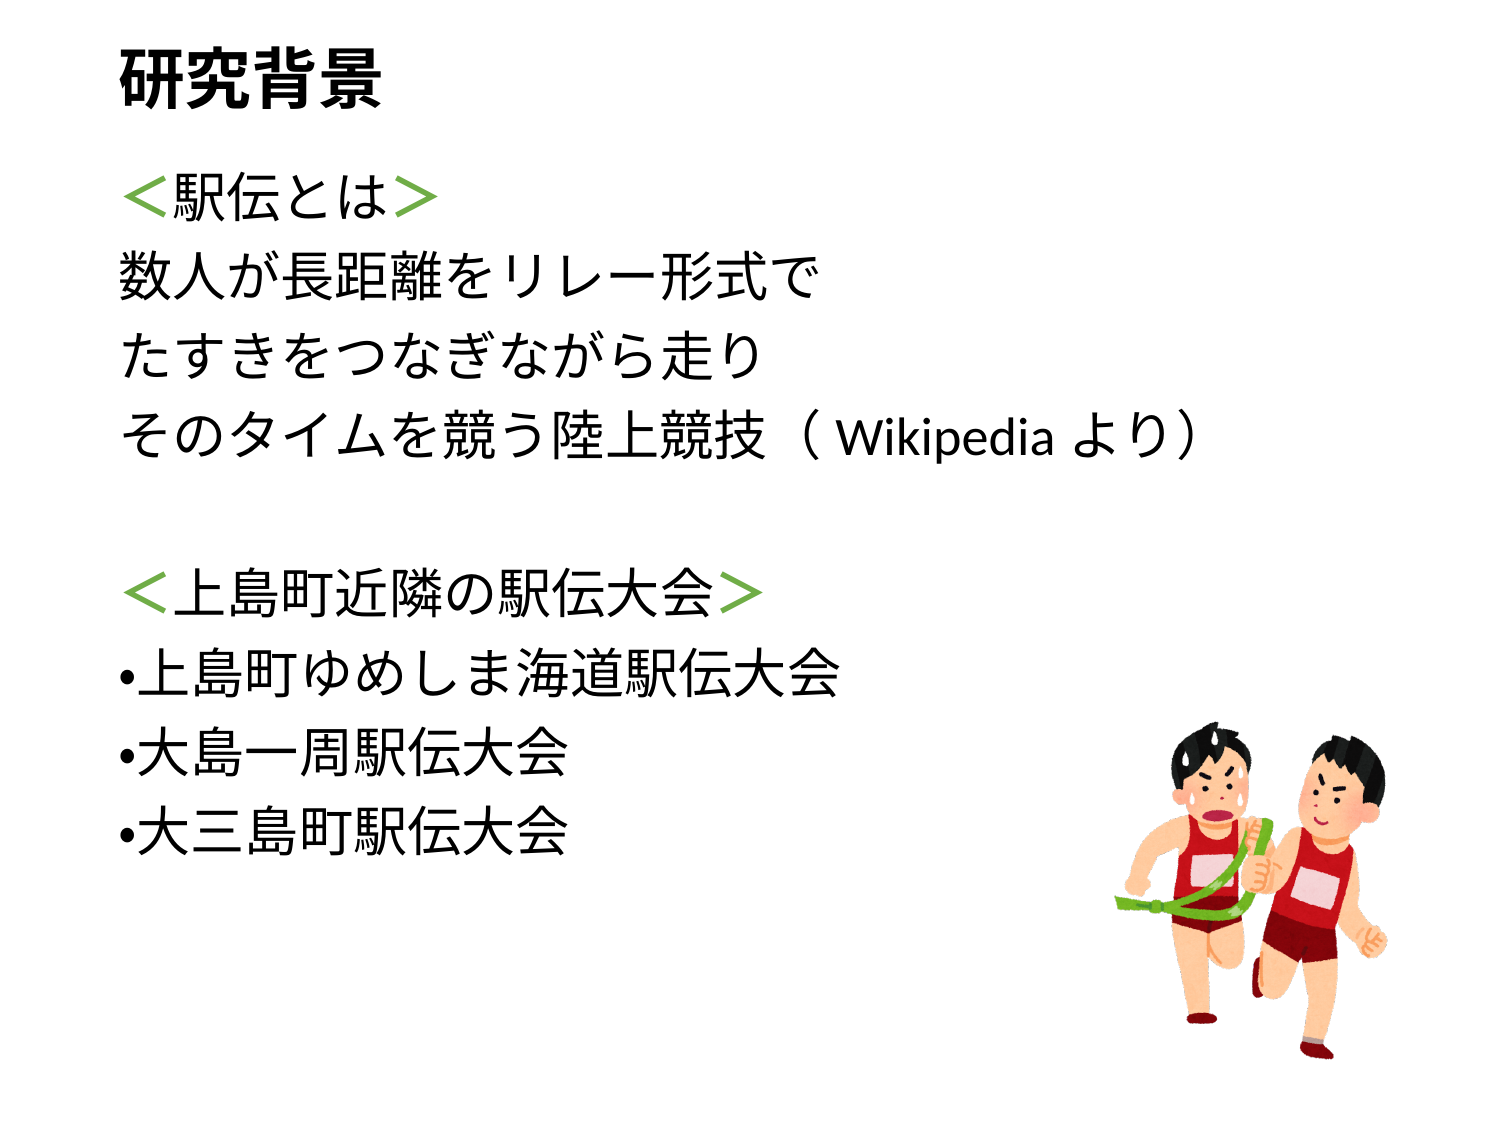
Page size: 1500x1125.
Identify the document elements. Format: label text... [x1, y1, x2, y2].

list ＜駅伝とは＞ 数人が長距離をリレー形式で たすきをつなぎながら走り そのタイムを競う陸上競技（Wikipediaより） ＜上島町近隣の駅伝大会＞ ・上島町ゆめしま海道駅伝大会 ・大島一周駅伝大会 ・大三島町駅伝大会 [103, 163, 1475, 796]
picture [1103, 715, 1395, 1066]
title 研究背景 [103, 0, 1395, 163]
